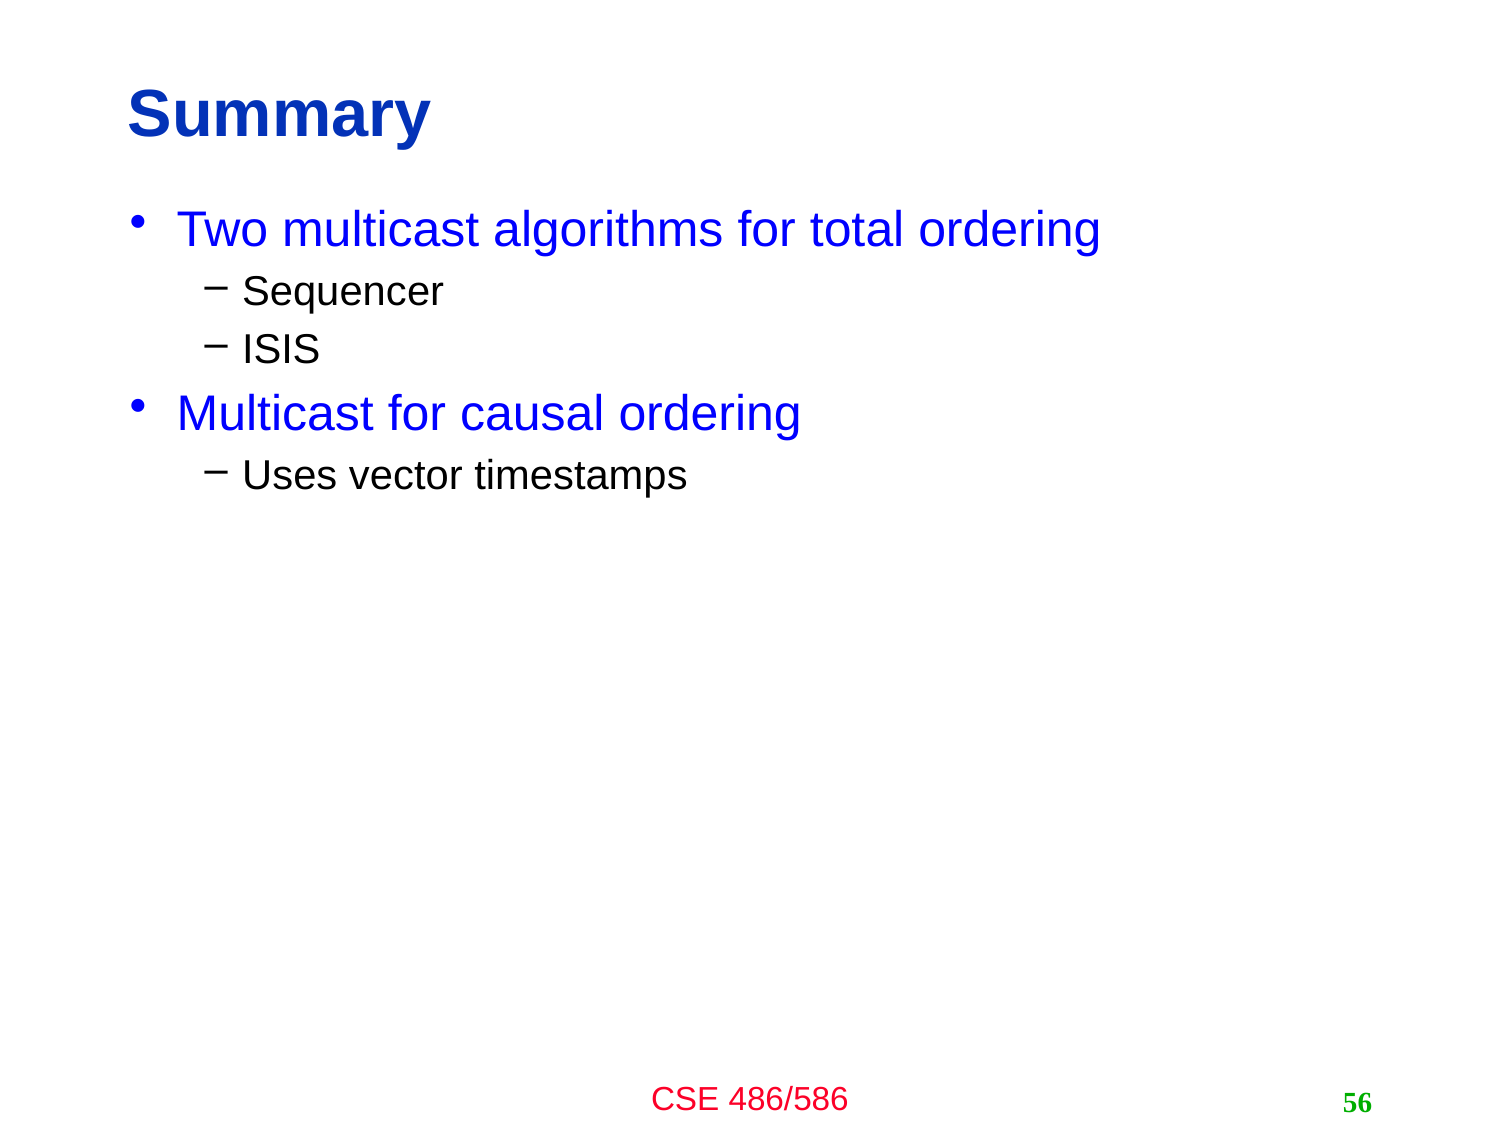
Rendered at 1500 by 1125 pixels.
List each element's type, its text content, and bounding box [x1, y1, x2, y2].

list Two multicast algorithms for total ordering Sequencer ISIS Multicast for causal ordering Uses vector timestamps [114, 195, 1376, 1005]
slide_number 56 [1074, 1076, 1388, 1125]
title Summary [112, 53, 1310, 176]
